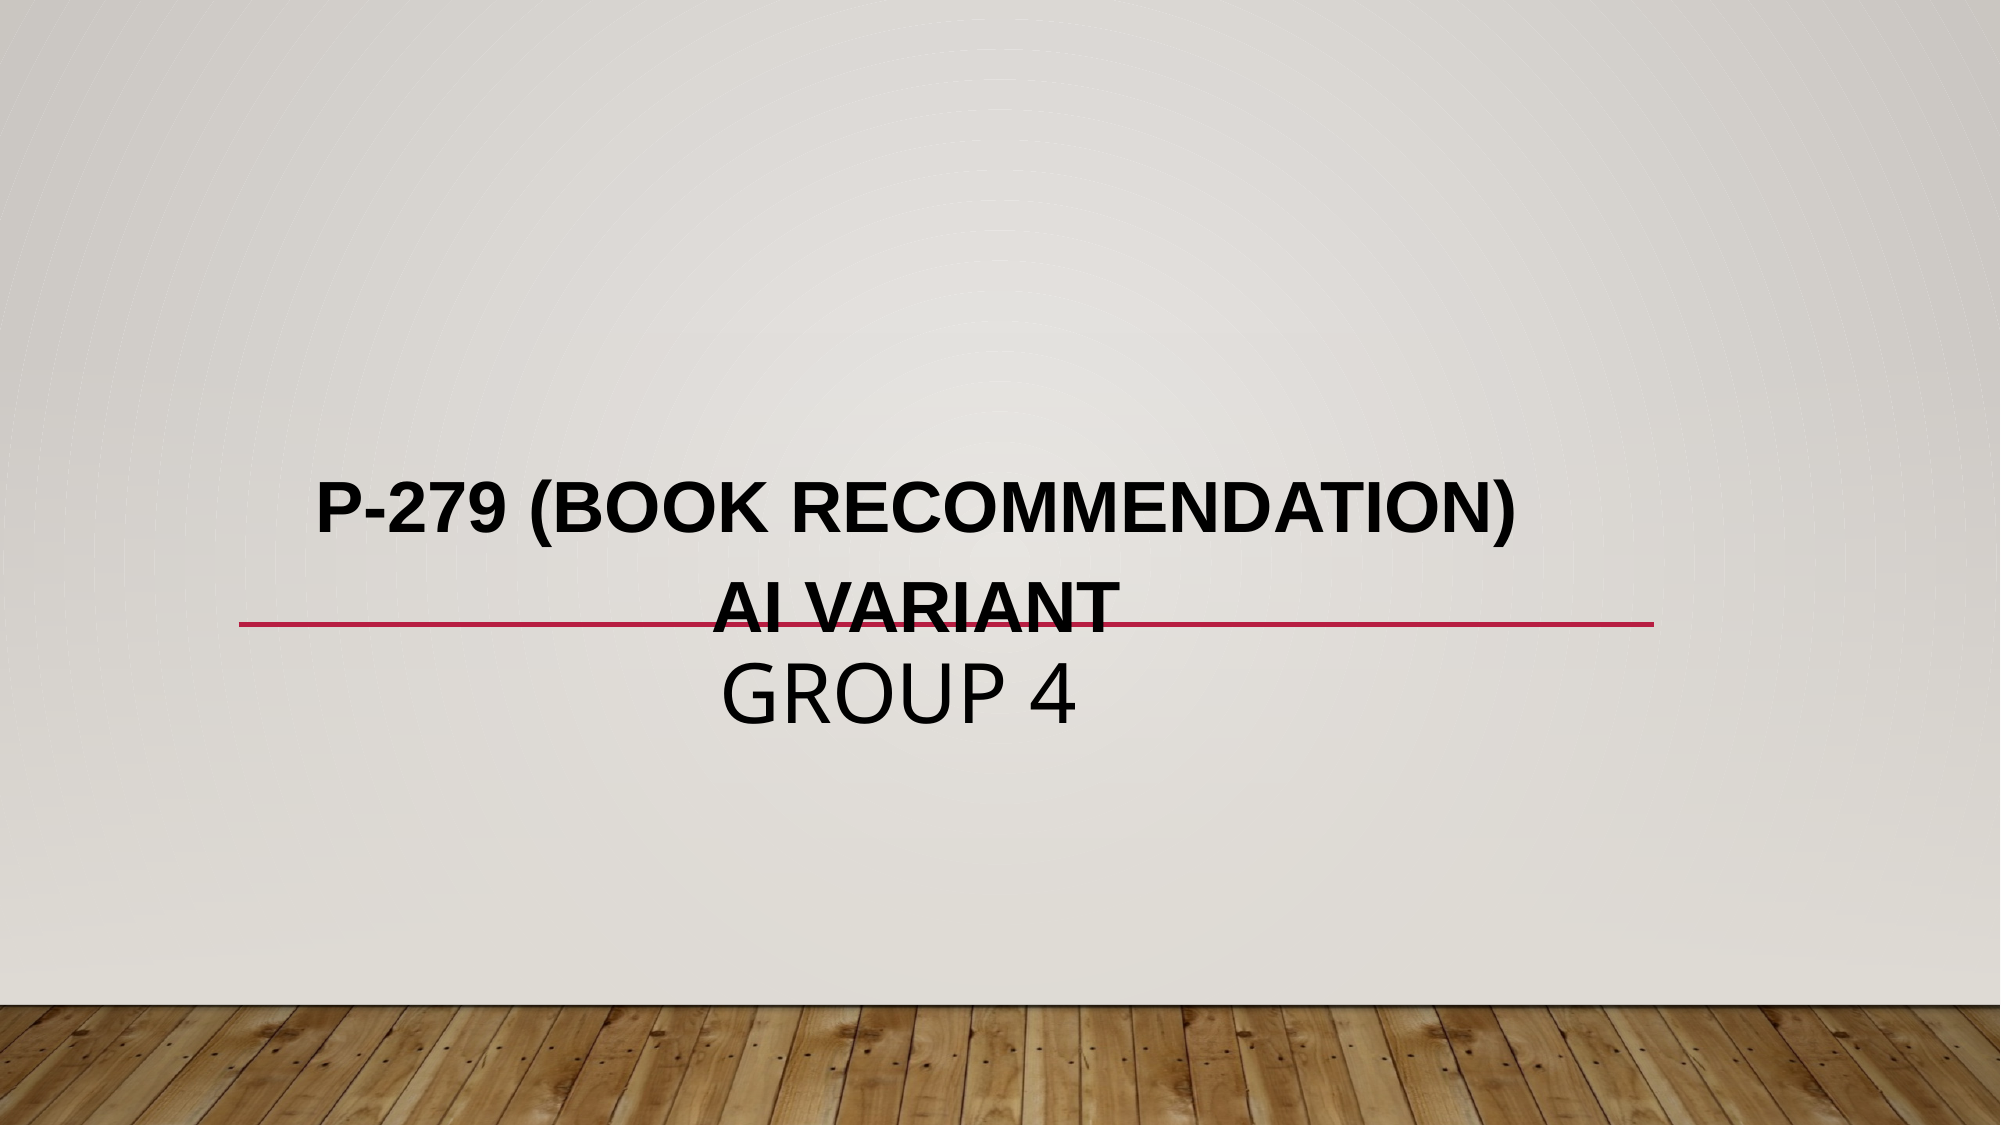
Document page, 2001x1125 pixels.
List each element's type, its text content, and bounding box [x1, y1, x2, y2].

list GROUP 4 [704, 605, 1522, 772]
title P-279 (Book Recommendation) Ai Variant [207, 433, 1626, 772]
picture [0, 1005, 2000, 1125]
